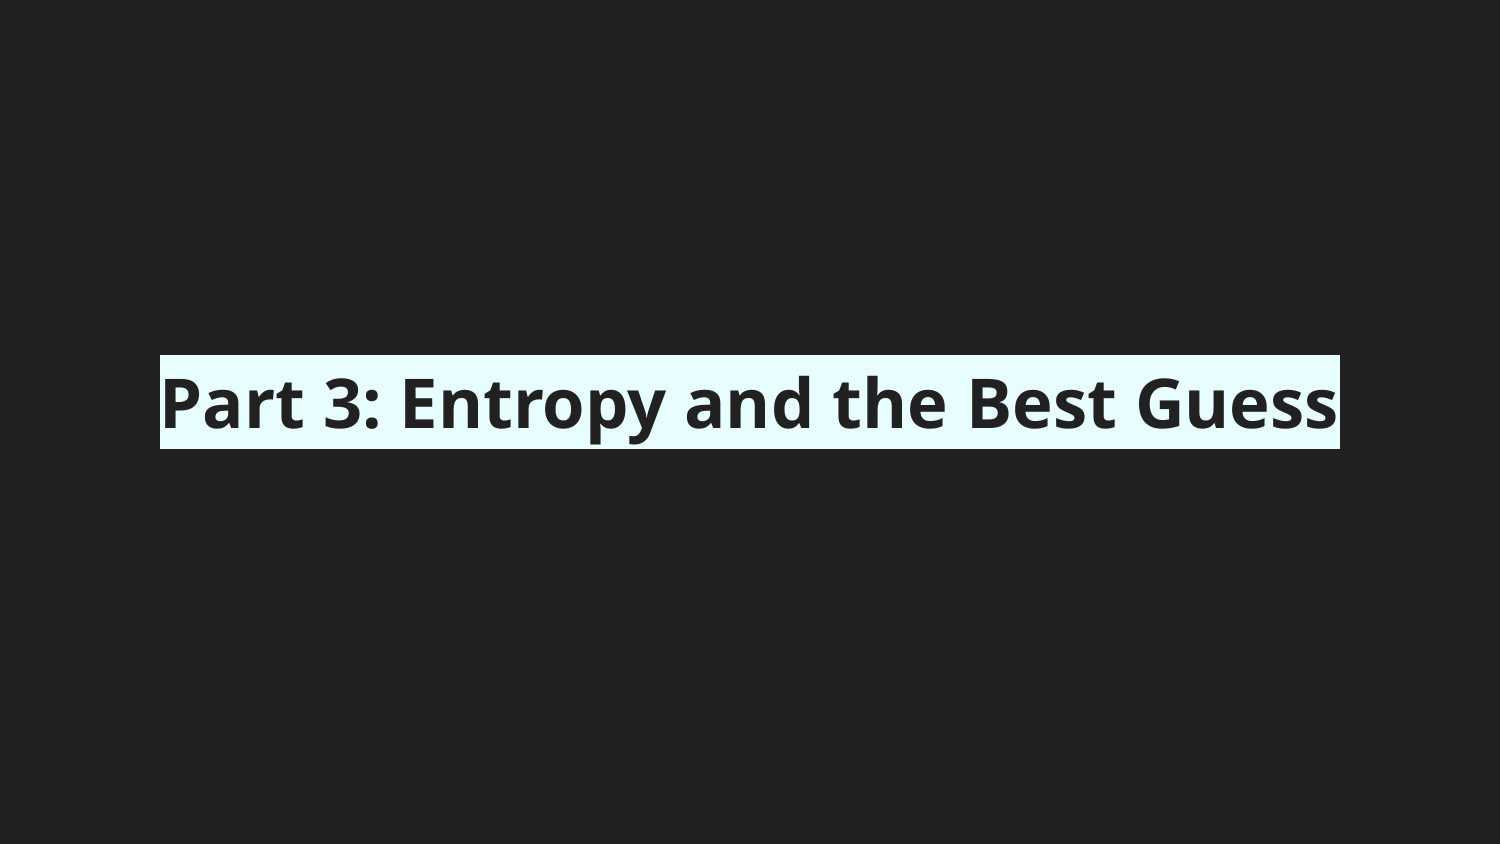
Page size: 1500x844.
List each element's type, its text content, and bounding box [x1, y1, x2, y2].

title Part 3: Entropy and the Best Guess [51, 120, 1449, 458]
